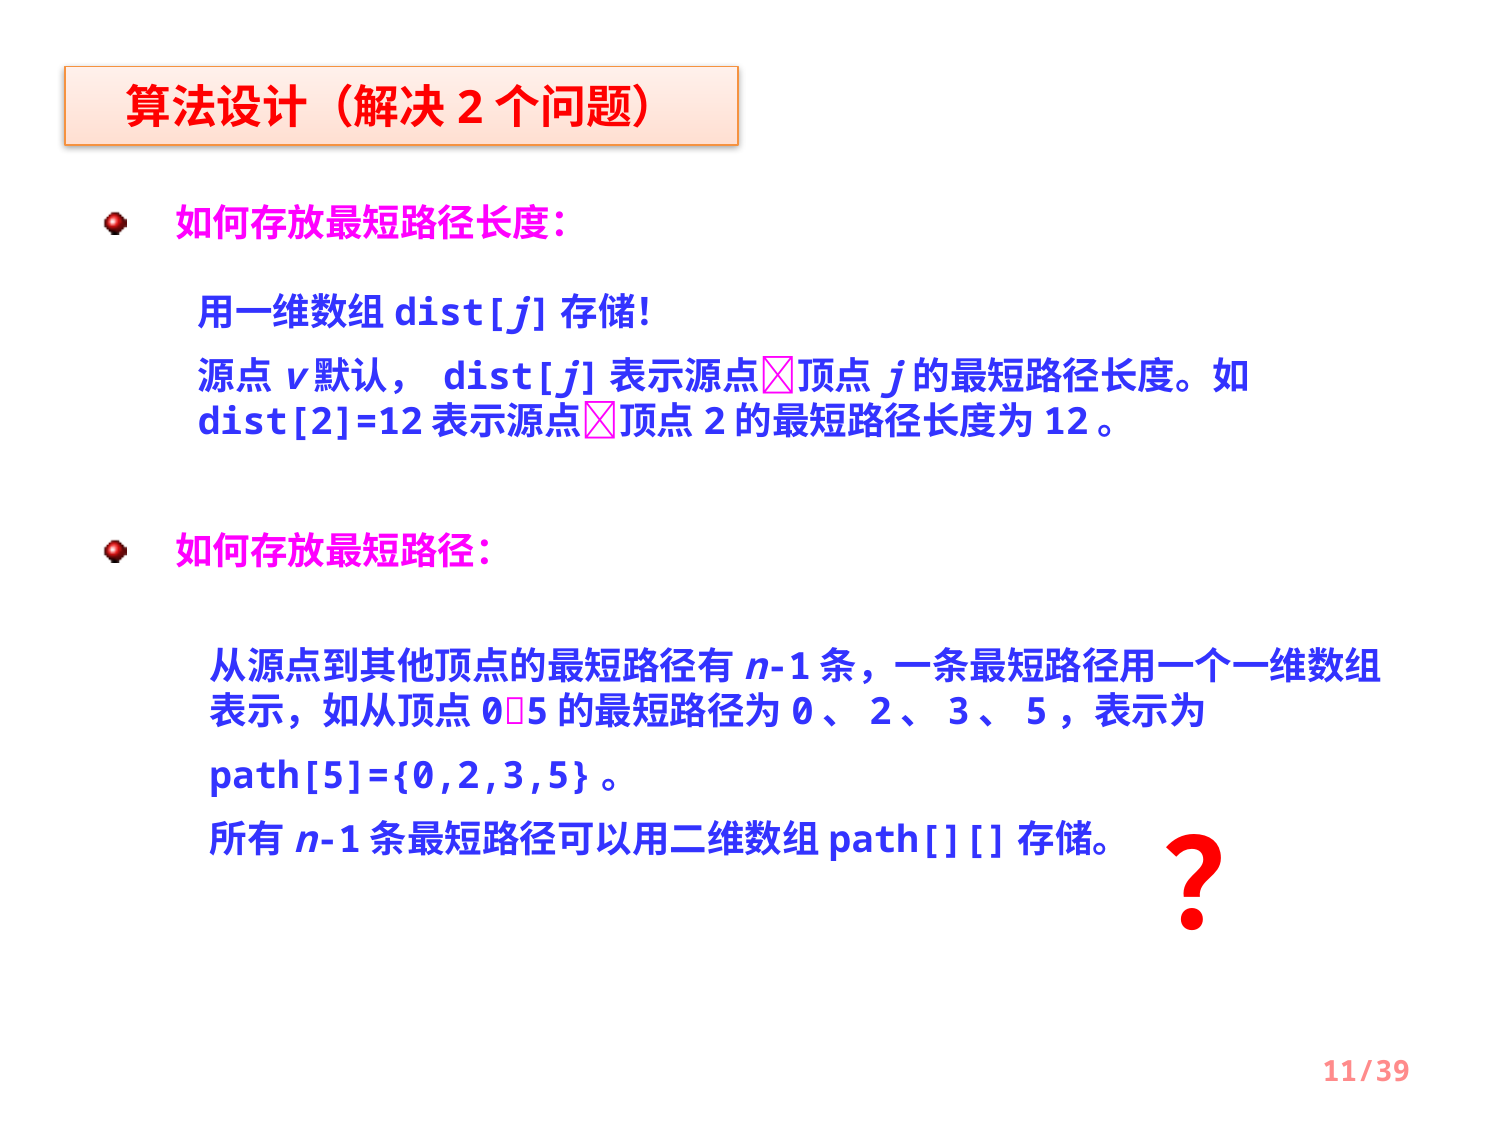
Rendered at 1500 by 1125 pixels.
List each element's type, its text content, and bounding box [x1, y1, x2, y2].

text_box 从源点到其他顶点的最短路径有n-1条，一条最短路径用一个一维数组表示，如从顶点05的最短路径为0、2、3、5，表示为 path[5]={0,2,3,5}。 所有n-1条最短路径可以用二维数组path[][]存储。 [194, 634, 1418, 867]
text_box 如何存放最短路径长度： [75, 185, 764, 258]
text_box ？ [1136, 796, 1314, 962]
slide_number 11/39 [1074, 1042, 1425, 1103]
text_box 算法设计（解决2个问题） [64, 66, 739, 146]
text_box 用一维数组dist[j]存储！ 源点v默认， dist[j]表示源点顶点j的最短路径长度。如dist[2]=12表示源点顶点2的最短路径长度为12。 [183, 280, 1372, 449]
picture [100, 208, 127, 235]
text_box 如何存放最短路径： [75, 513, 752, 586]
picture [100, 536, 127, 563]
